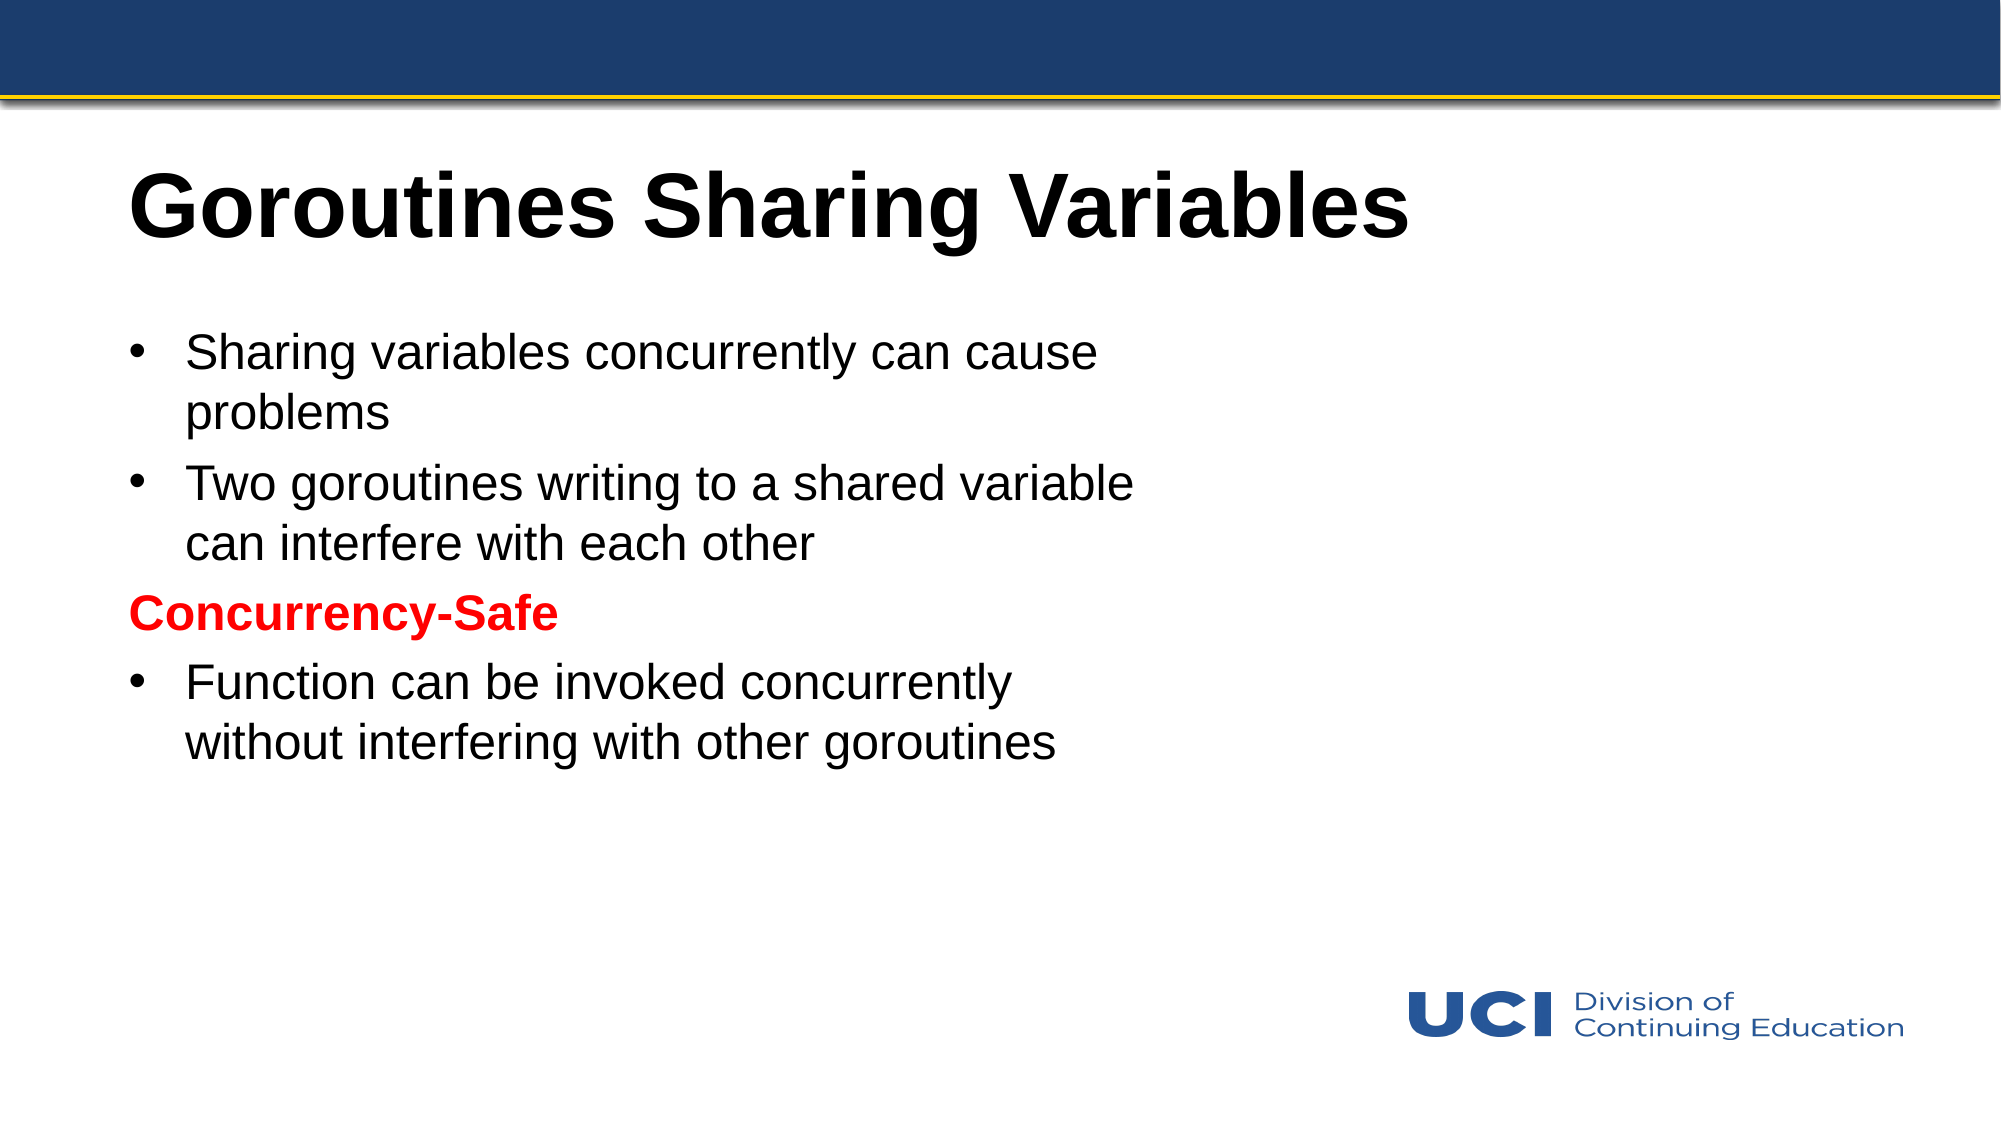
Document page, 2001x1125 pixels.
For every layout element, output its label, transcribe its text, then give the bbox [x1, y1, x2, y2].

text_box Sharing variables concurrently can cause problems Two goroutines writing to a shared variable can interfere with each other Concurrency-Safe Function can be invoked concurrently without interfering with other goroutines [113, 312, 1189, 778]
picture [1409, 991, 1903, 1040]
title Goroutines Sharing Variables [113, 99, 1442, 303]
